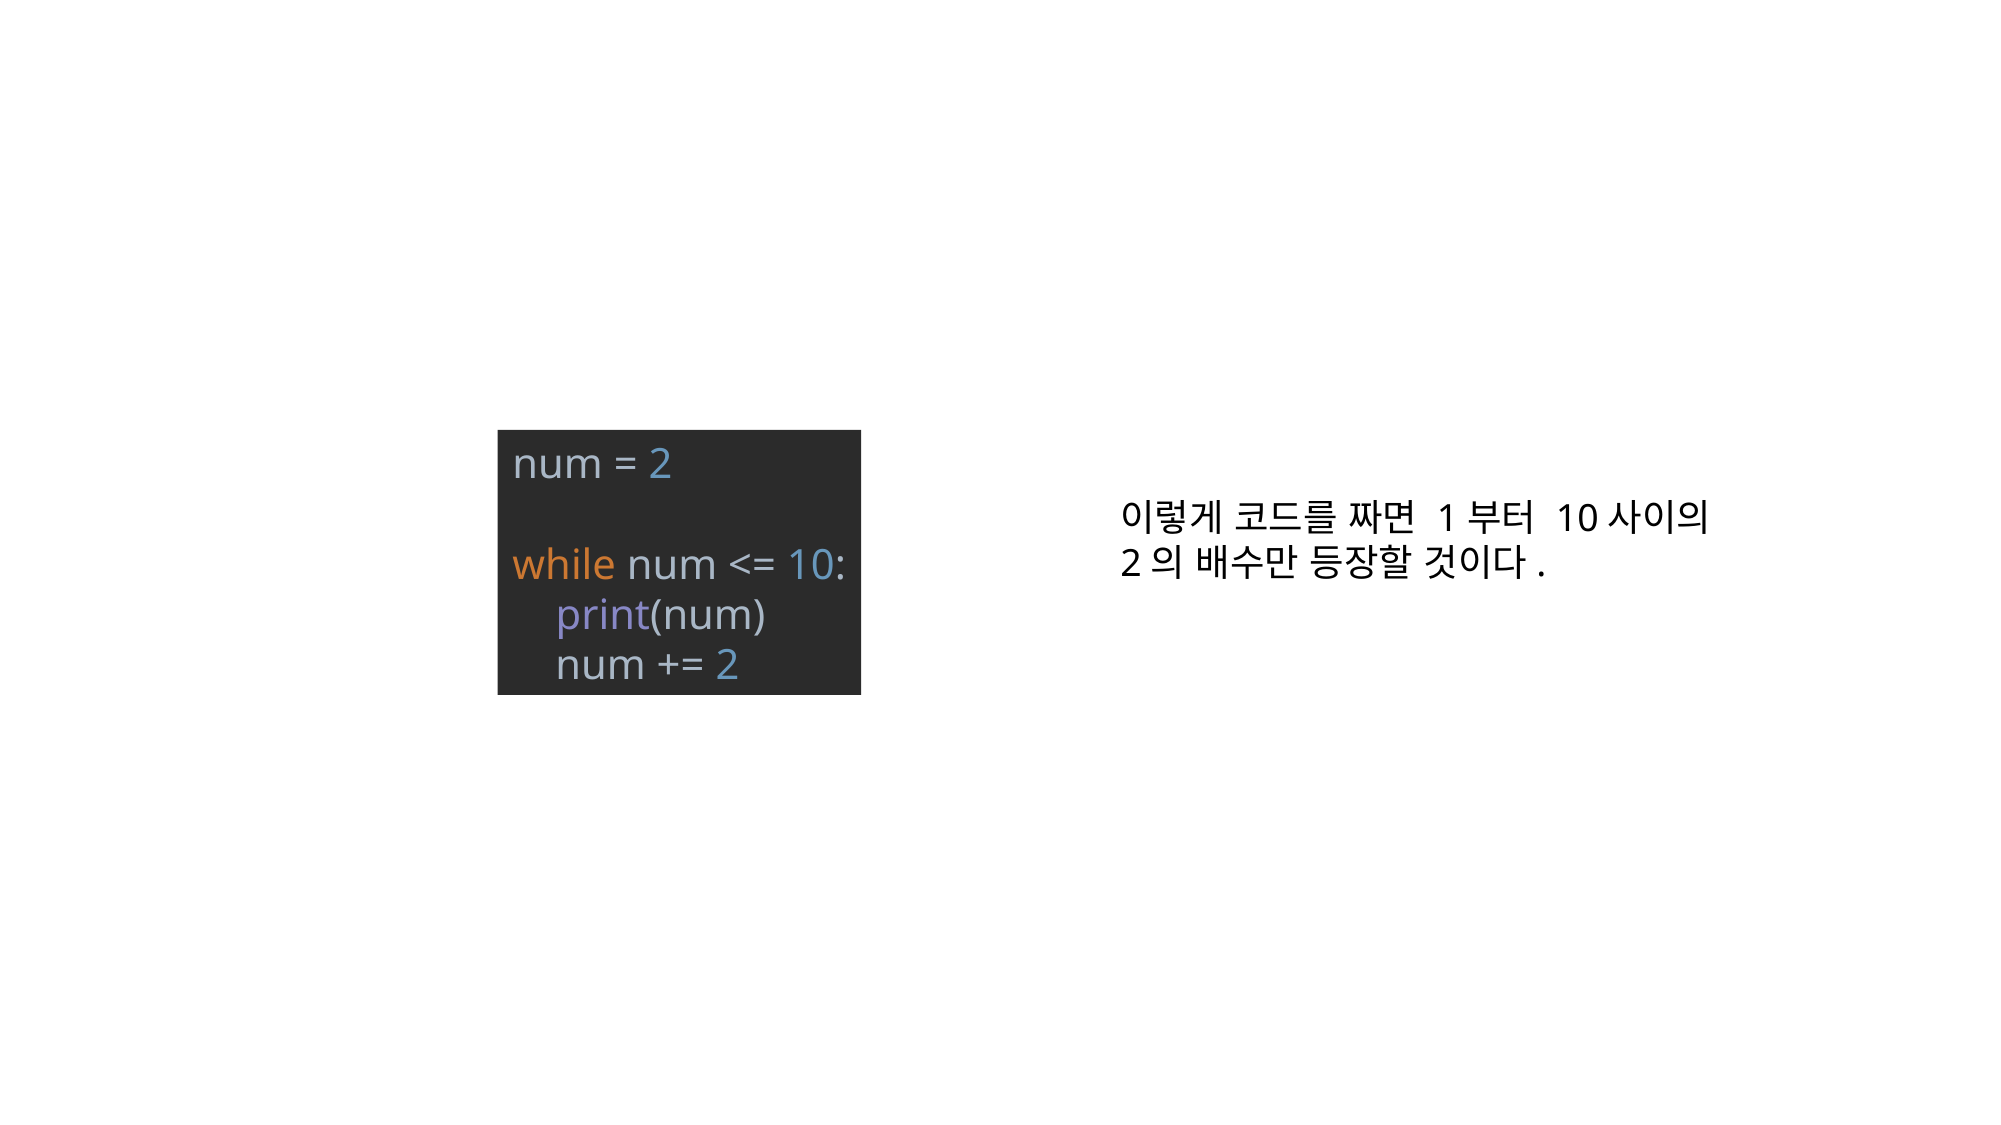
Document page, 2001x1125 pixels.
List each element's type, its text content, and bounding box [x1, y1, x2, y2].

text_box 이렇게 코드를 짜면 1부터 10사이의 2의 배수만 등장할 것이다. [1105, 486, 1746, 592]
text_box num = 2 while num <= 10: print(num) num += 2 [497, 429, 862, 695]
